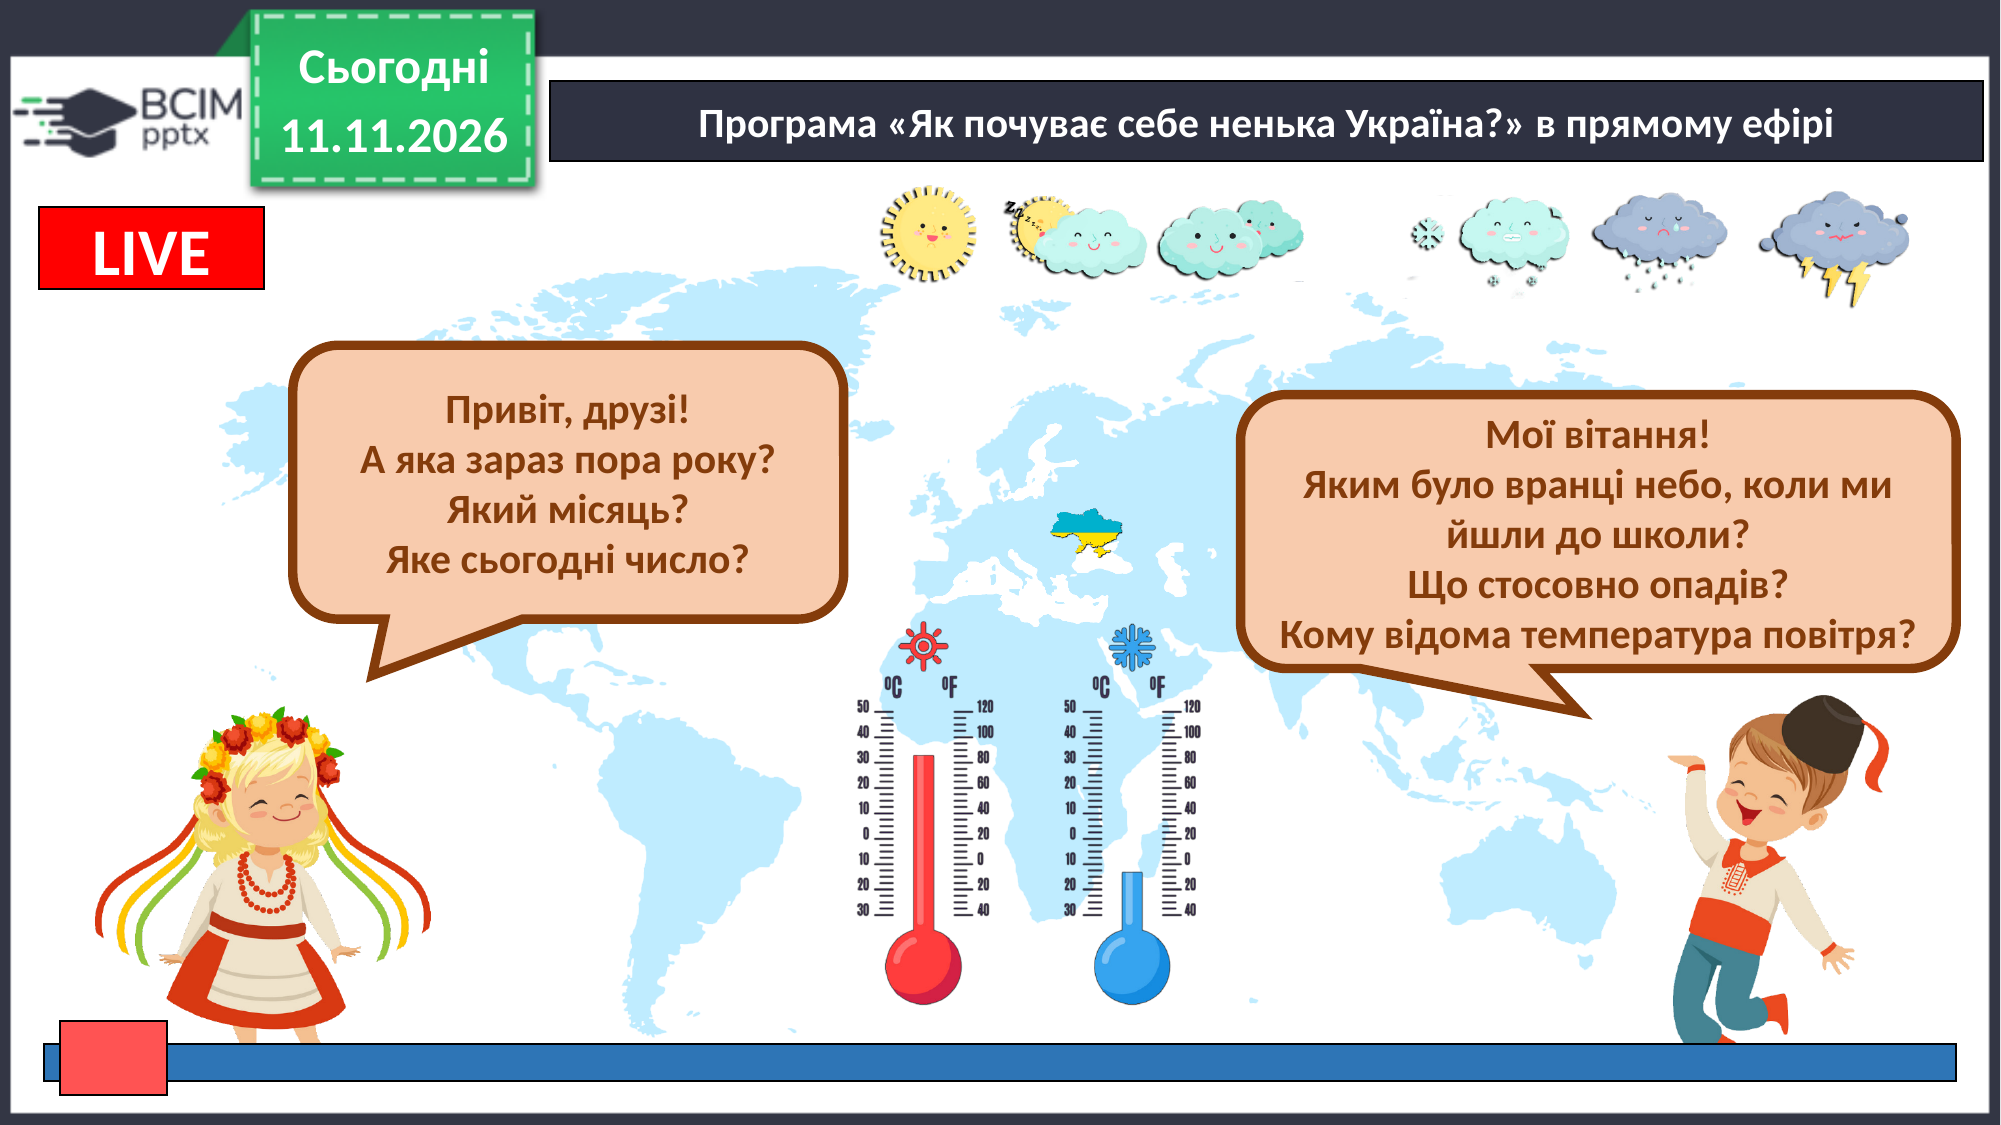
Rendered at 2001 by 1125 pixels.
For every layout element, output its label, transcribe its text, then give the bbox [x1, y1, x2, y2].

text_box Сьогодні [284, 26, 535, 101]
text_box 11.05.2022 [263, 101, 524, 164]
picture [0, 0, 2001, 1125]
text_box [43, 1043, 59, 1082]
text_box Мої вітання! Яким було вранці небо, коли ми йшли до школи? Що стосовно опадів? Кому відома температура повітря? [1792, 393, 1958, 638]
text_box Програма «Як почуває себе ненька Україна?» в прямому ефірі [549, 80, 1984, 162]
text_box LIVE [38, 206, 265, 290]
text_box [59, 1020, 168, 1096]
